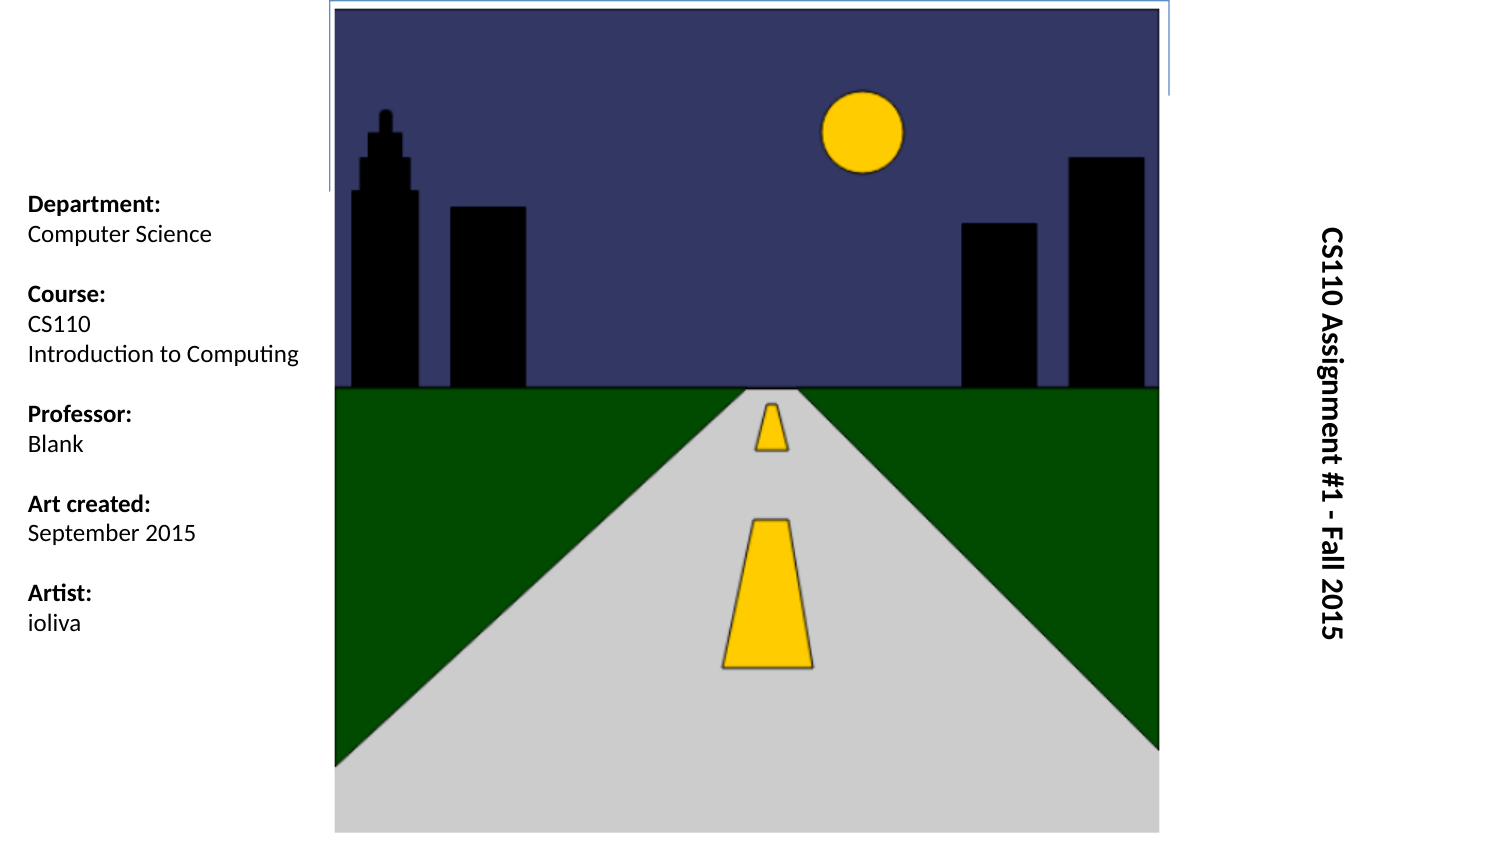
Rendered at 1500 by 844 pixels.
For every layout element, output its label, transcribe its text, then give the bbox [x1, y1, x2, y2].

text_box Department: Computer Science Course: CS110 Introduction to Computing Professor: Blank Art created: September 2015 Artist: ioliva [13, 180, 315, 644]
text_box CS110 Assignment #1 - Fall 2015 [1288, 89, 1380, 780]
picture [328, 0, 1173, 844]
